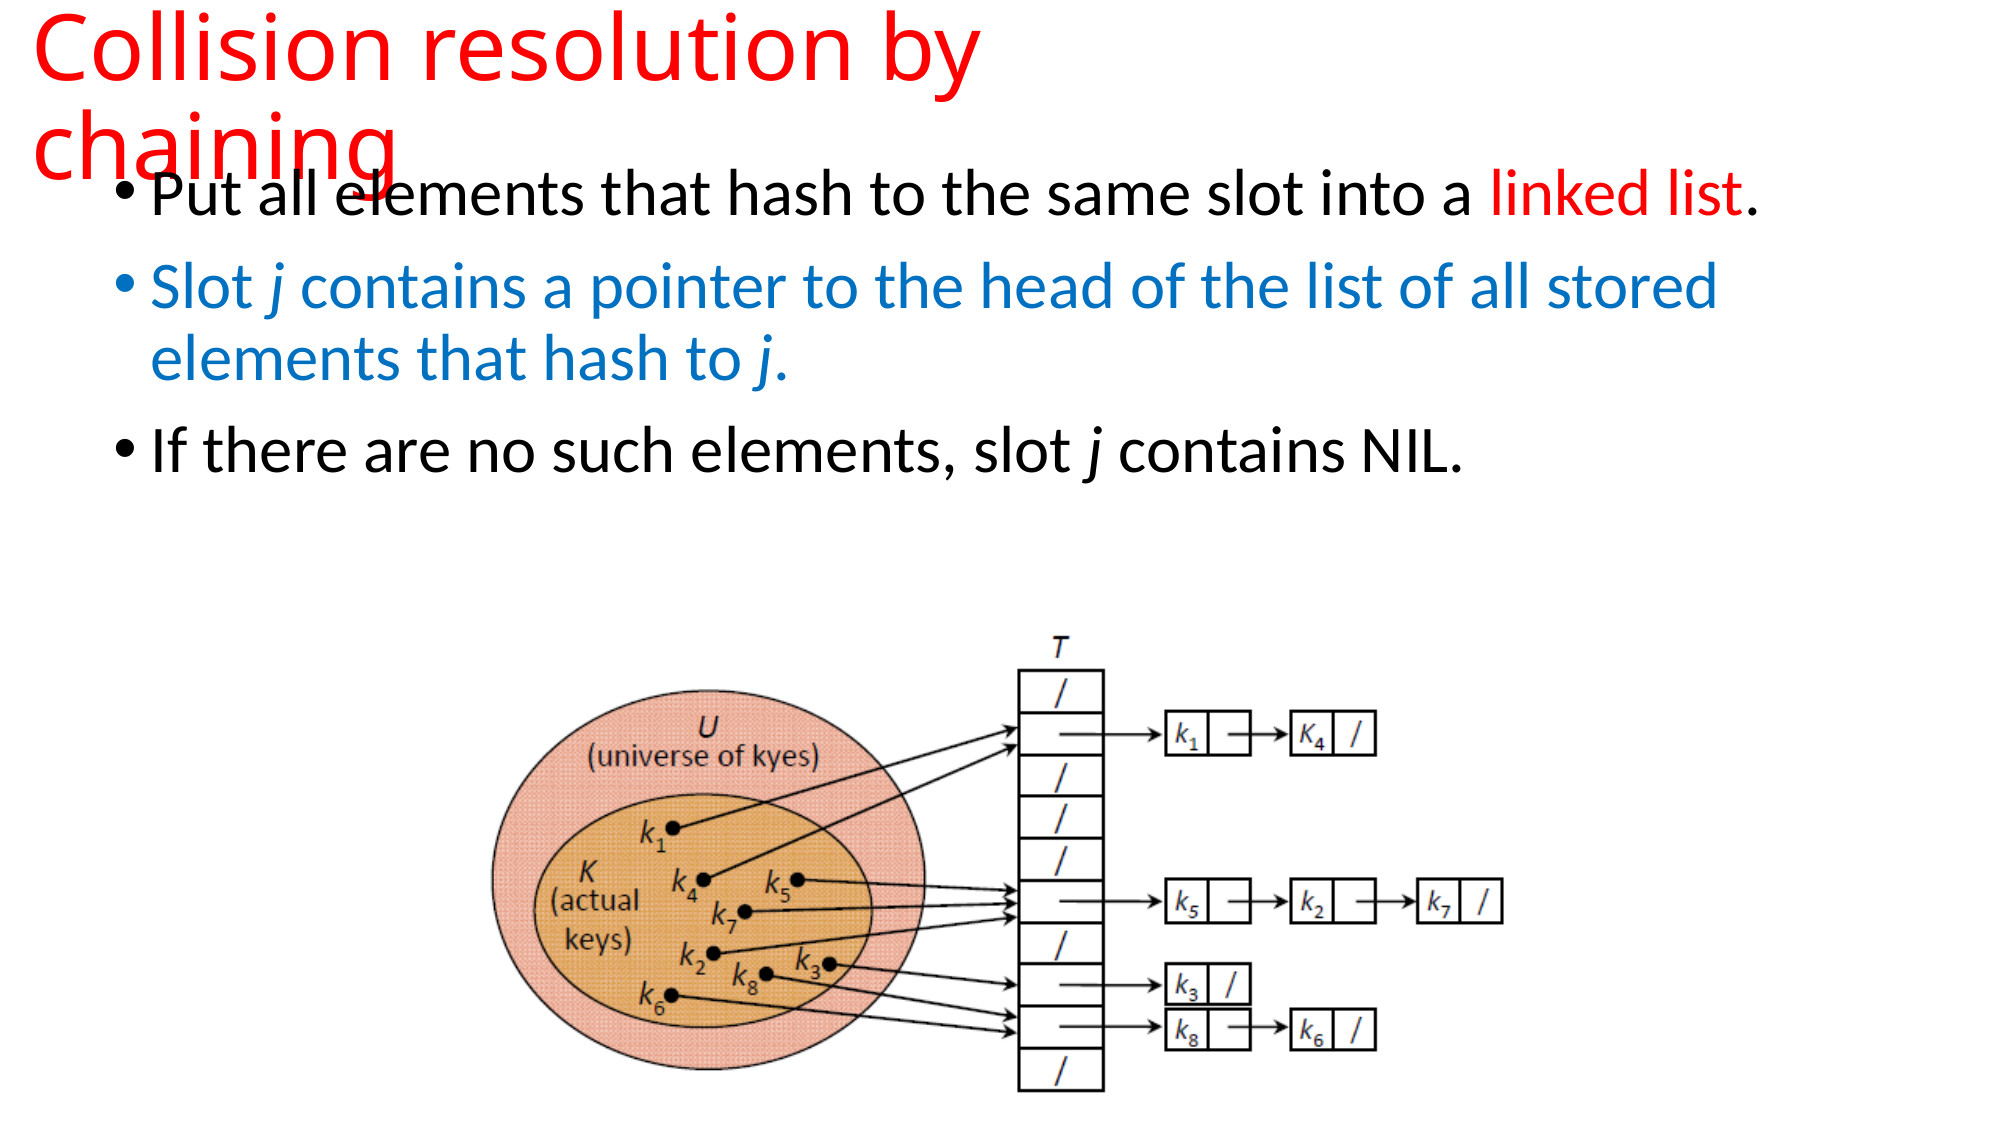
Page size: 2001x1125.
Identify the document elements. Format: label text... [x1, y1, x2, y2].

list Put all elements that hash to the same slot into a linked list. Slot j contains a pointer to the head of the list of all stored elements that hash to j. If there are no such elements, slot j contains NIL. [98, 149, 1881, 860]
picture [468, 619, 1532, 1105]
title Collision resolution by chaining [16, 12, 1367, 188]
